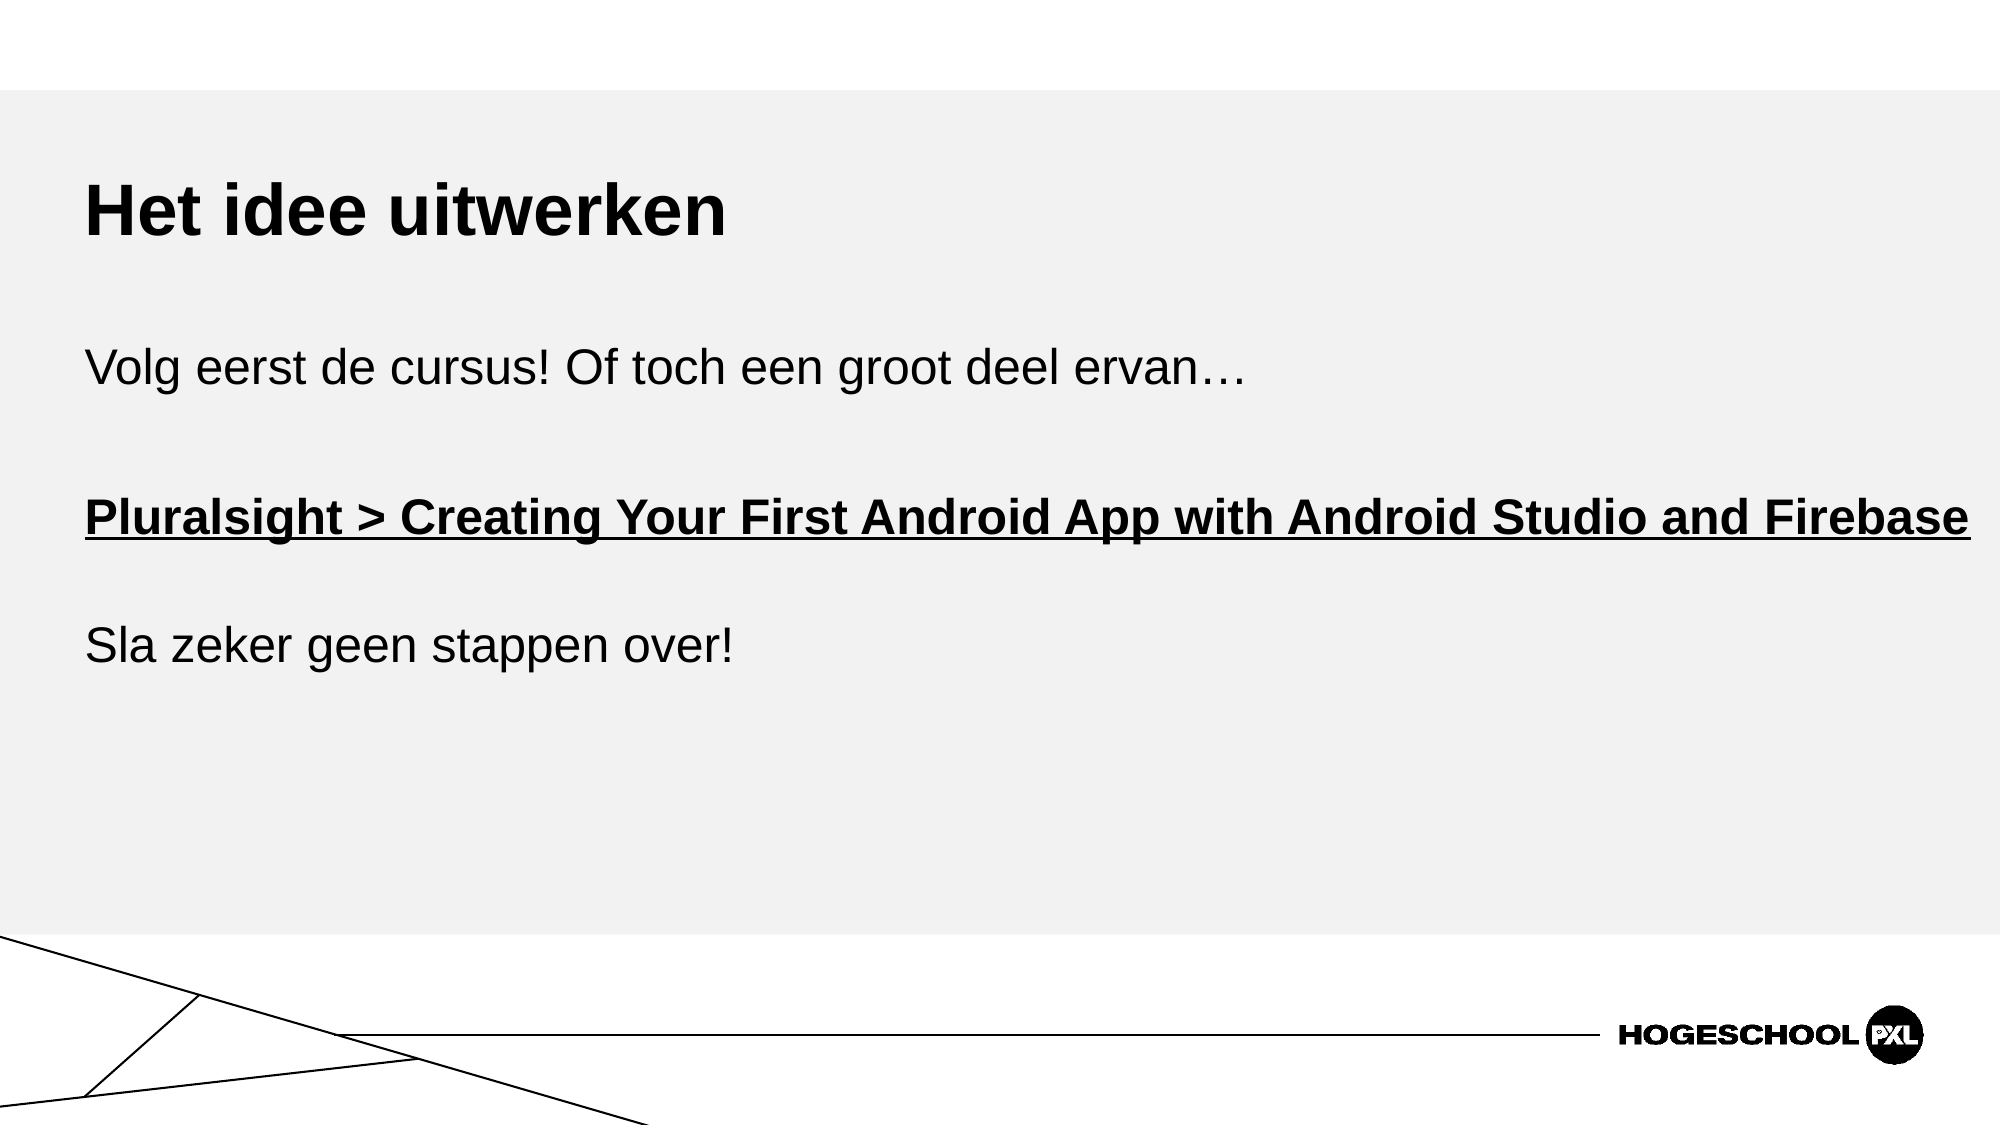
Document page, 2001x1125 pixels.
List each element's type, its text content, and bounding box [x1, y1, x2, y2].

list Volg eerst de cursus! Of toch een groot deel ervan… Pluralsight > Creating Your First Android App with Android Studio and Firebase Sla zeker geen stappen over! [84, 341, 2000, 935]
title Het idee uitwerken [84, 172, 1916, 341]
picture [1613, 999, 1929, 1070]
